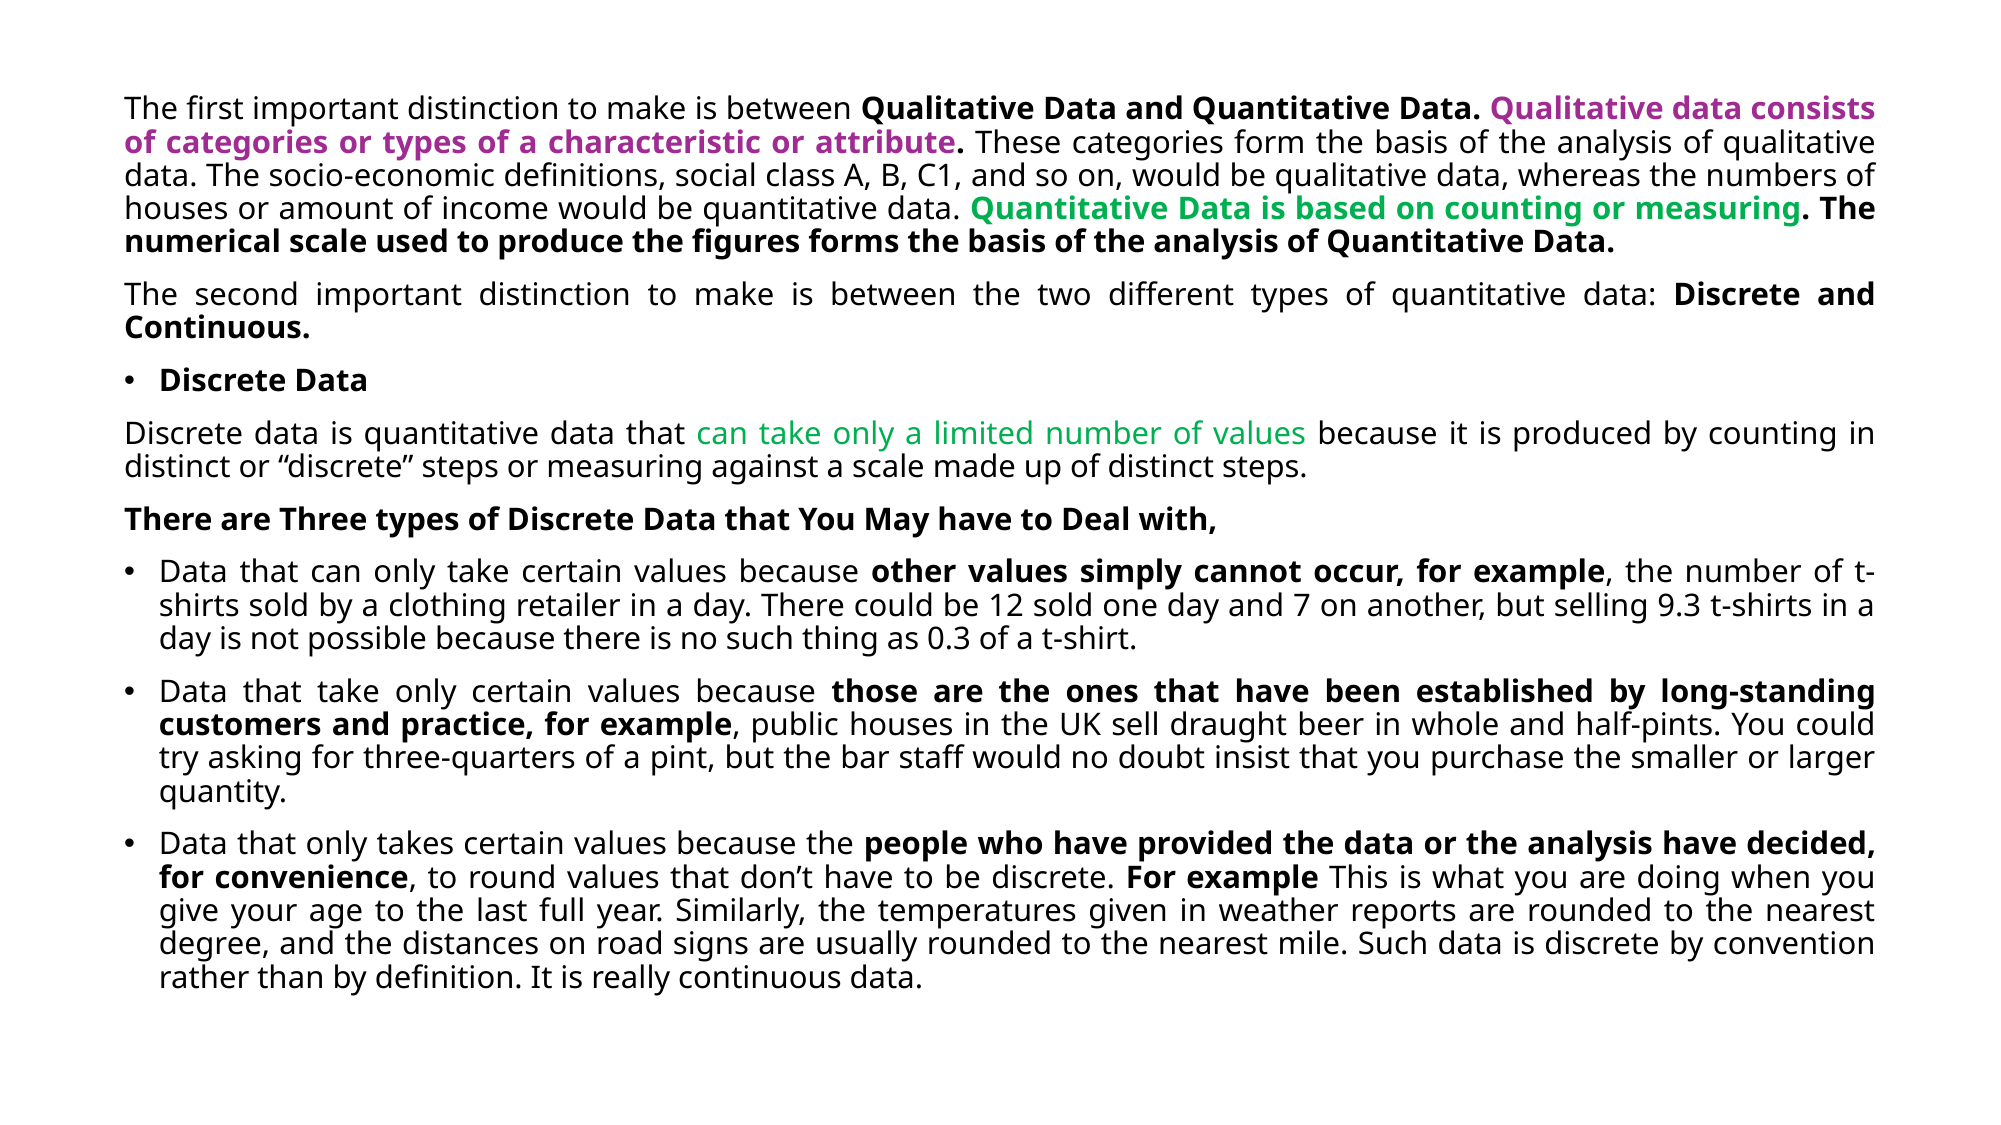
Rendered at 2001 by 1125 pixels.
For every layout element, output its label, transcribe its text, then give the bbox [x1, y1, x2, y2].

list The first important distinction to make is between Qualitative Data and Quantitative Data. Qualitative data consists of categories or types of a characteristic or attribute. These categories form the basis of the analysis of qualitative data. The socio-economic definitions, social class A, B, C1, and so on, would be qualitative data, whereas the numbers of houses or amount of income would be quantitative data. Quantitative Data is based on counting or measuring. The numerical scale used to produce the figures forms the basis of the analysis of Quantitative Data. The second important distinction to make is between the two different types of quantitative data: Discrete and Continuous. Discrete Data Discrete data is quantitative data that can take only a limited number of values because it is produced by counting in distinct or “discrete” steps or measuring against a scale made up of distinct steps. There are Three types of Discrete Data that You May have to Deal with, Data that can only take certain values because other values simply cannot occur, for example, the number of t-shirts sold by a clothing retailer in a day. There could be 12 sold one day and 7 on another, but selling 9.3 t-shirts in a day is not possible because there is no such thing as 0.3 of a t-shirt. Data that take only certain values because those are the ones that have been established by long-standing customers and practice, for example, public houses in the UK sell draught beer in whole and half-pints. You could try asking for three-quarters of a pint, but the bar staff would no doubt insist that you purchase the smaller or larger quantity. Data that only takes certain values because the people who have provided the data or the analysis have decided, for convenience, to round values that don’t have to be discrete. For example This is what you are doing when you give your age to the last full year. Similarly, the temperatures given in weather reports are rounded to the nearest degree, and the distances on road signs are usually rounded to the nearest mile. Such data is discrete by convention rather than by definition. It is really continuous data. [109, 85, 1891, 1040]
